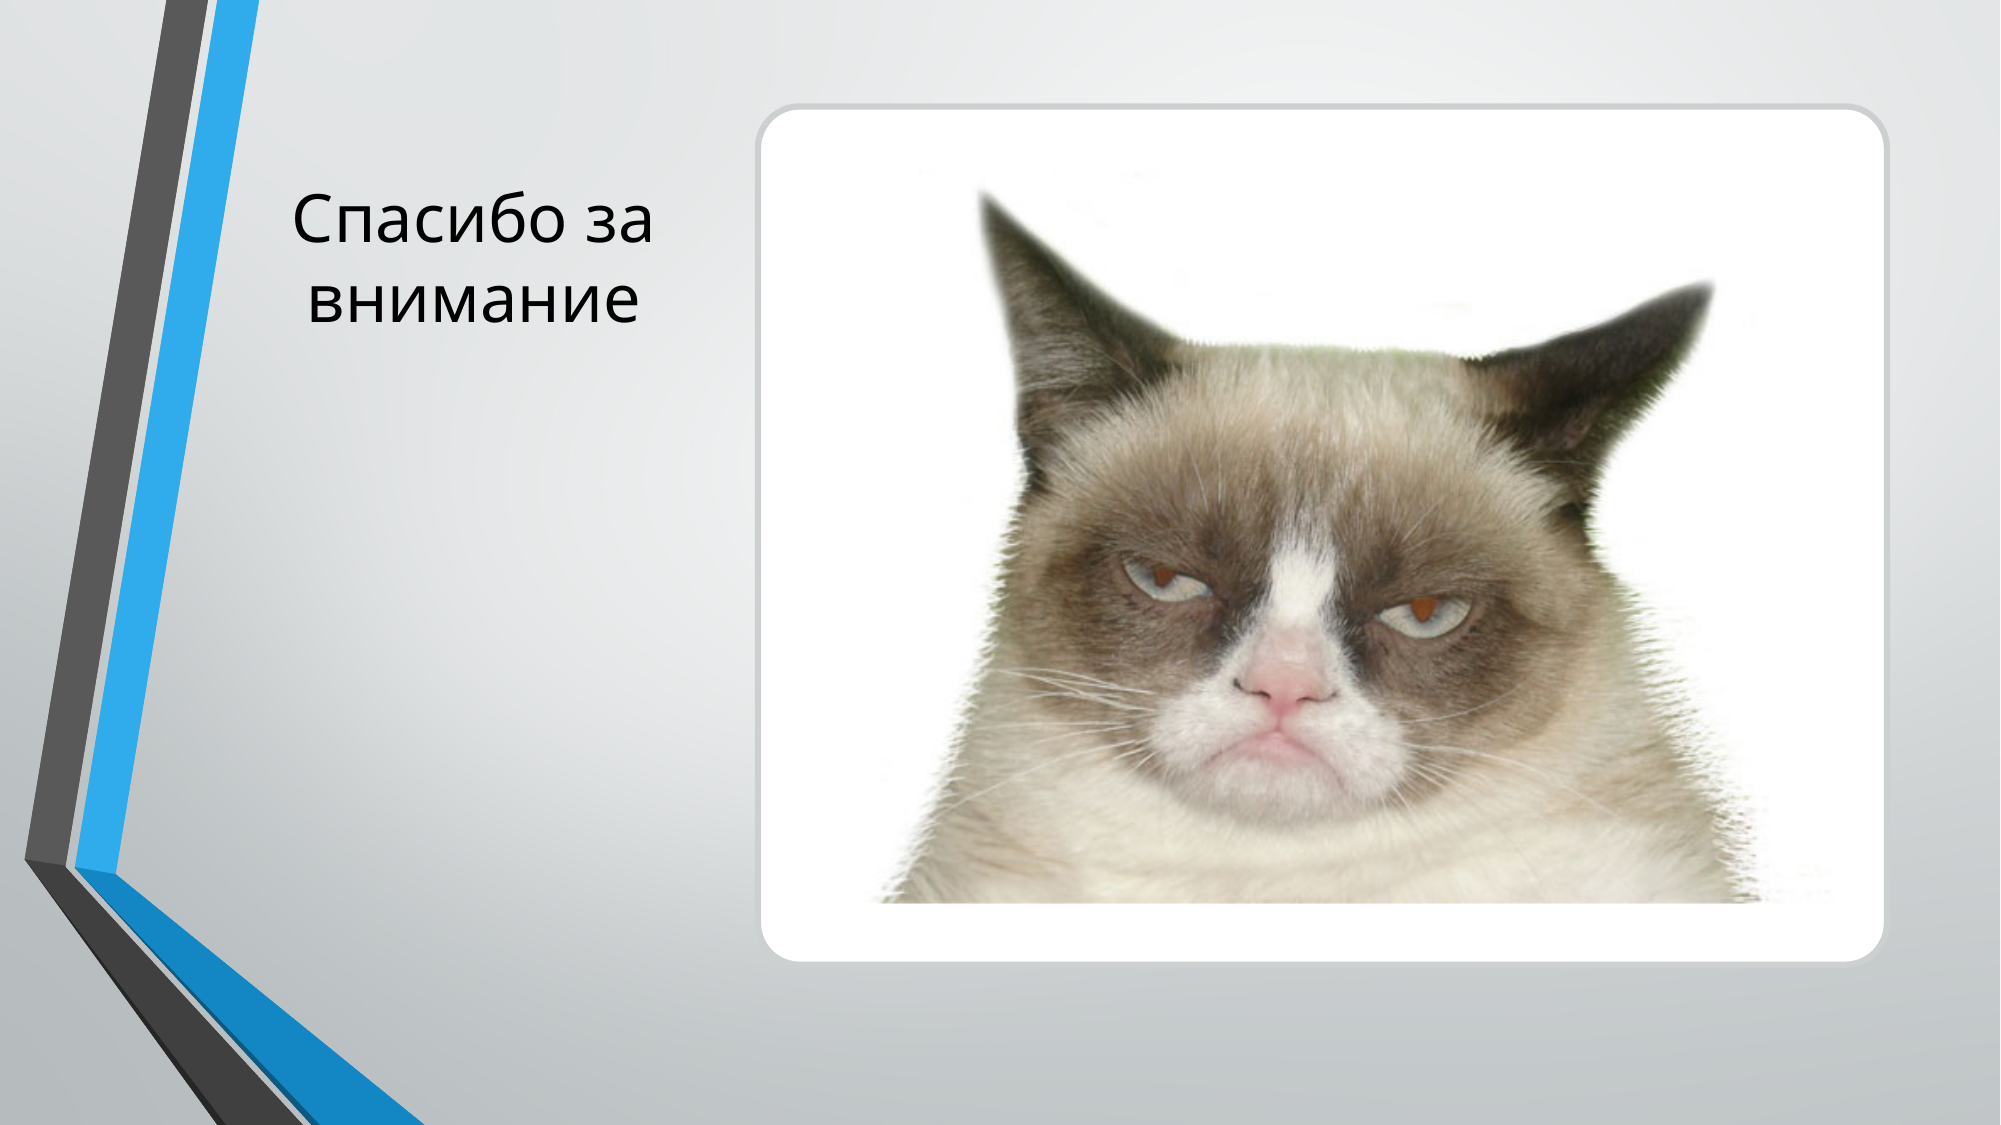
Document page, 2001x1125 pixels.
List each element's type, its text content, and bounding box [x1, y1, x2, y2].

title Спасибо за внимание [425, 112, 705, 400]
picture [810, 168, 1834, 909]
text_box [756, 105, 1889, 967]
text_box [24, 0, 425, 1125]
